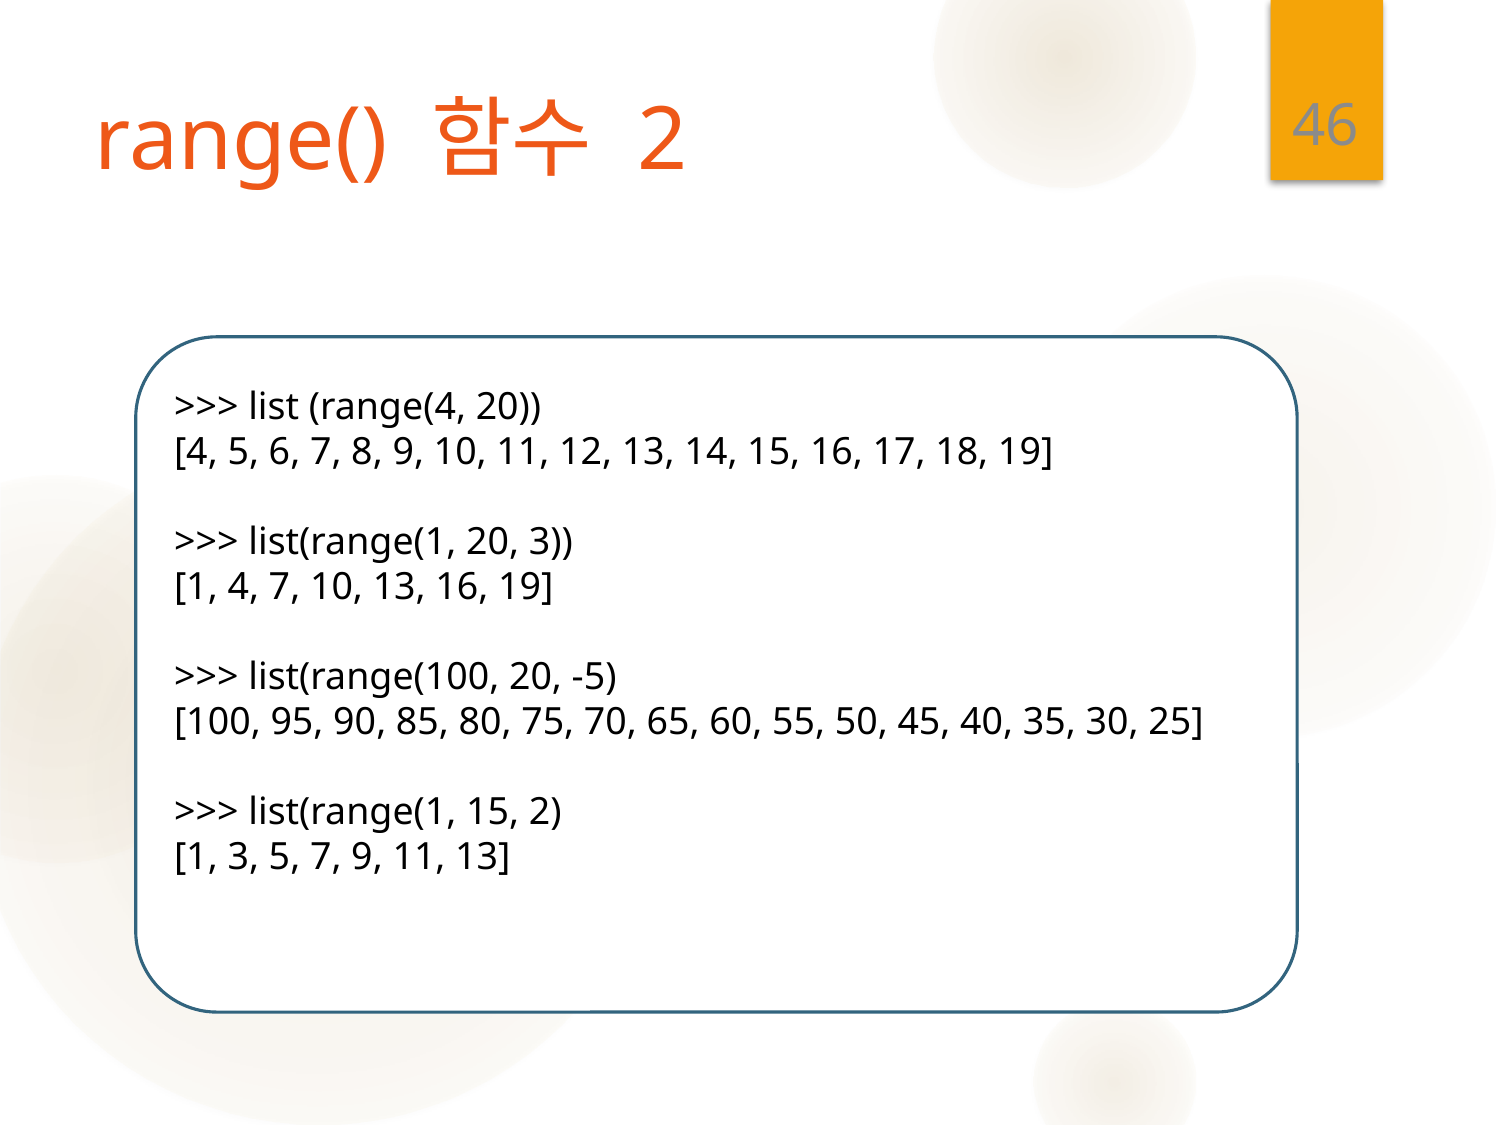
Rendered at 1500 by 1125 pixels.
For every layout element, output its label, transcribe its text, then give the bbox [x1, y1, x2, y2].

title range() 함수 2 [79, 74, 1237, 304]
slide_number 46 [1273, 48, 1378, 175]
text_box >>> list (range(4, 20)) [4, 5, 6, 7, 8, 9, 10, 11, 12, 13, 14, 15, 16, 17, 18, 19] >>> list(range(1, 20, 3)) [1, 4, 7, 10, 13, 16, 19] >>> list(range(100, 20, -5) [100, 95, 90, 85, 80, 75, 70, 65, 60, 55, 50, 45, 40, 35, 30, 25] >>> list(range(1, 15, 2) [1, 3, 5, 7, 9, 11, 13] [135, 336, 1298, 1013]
